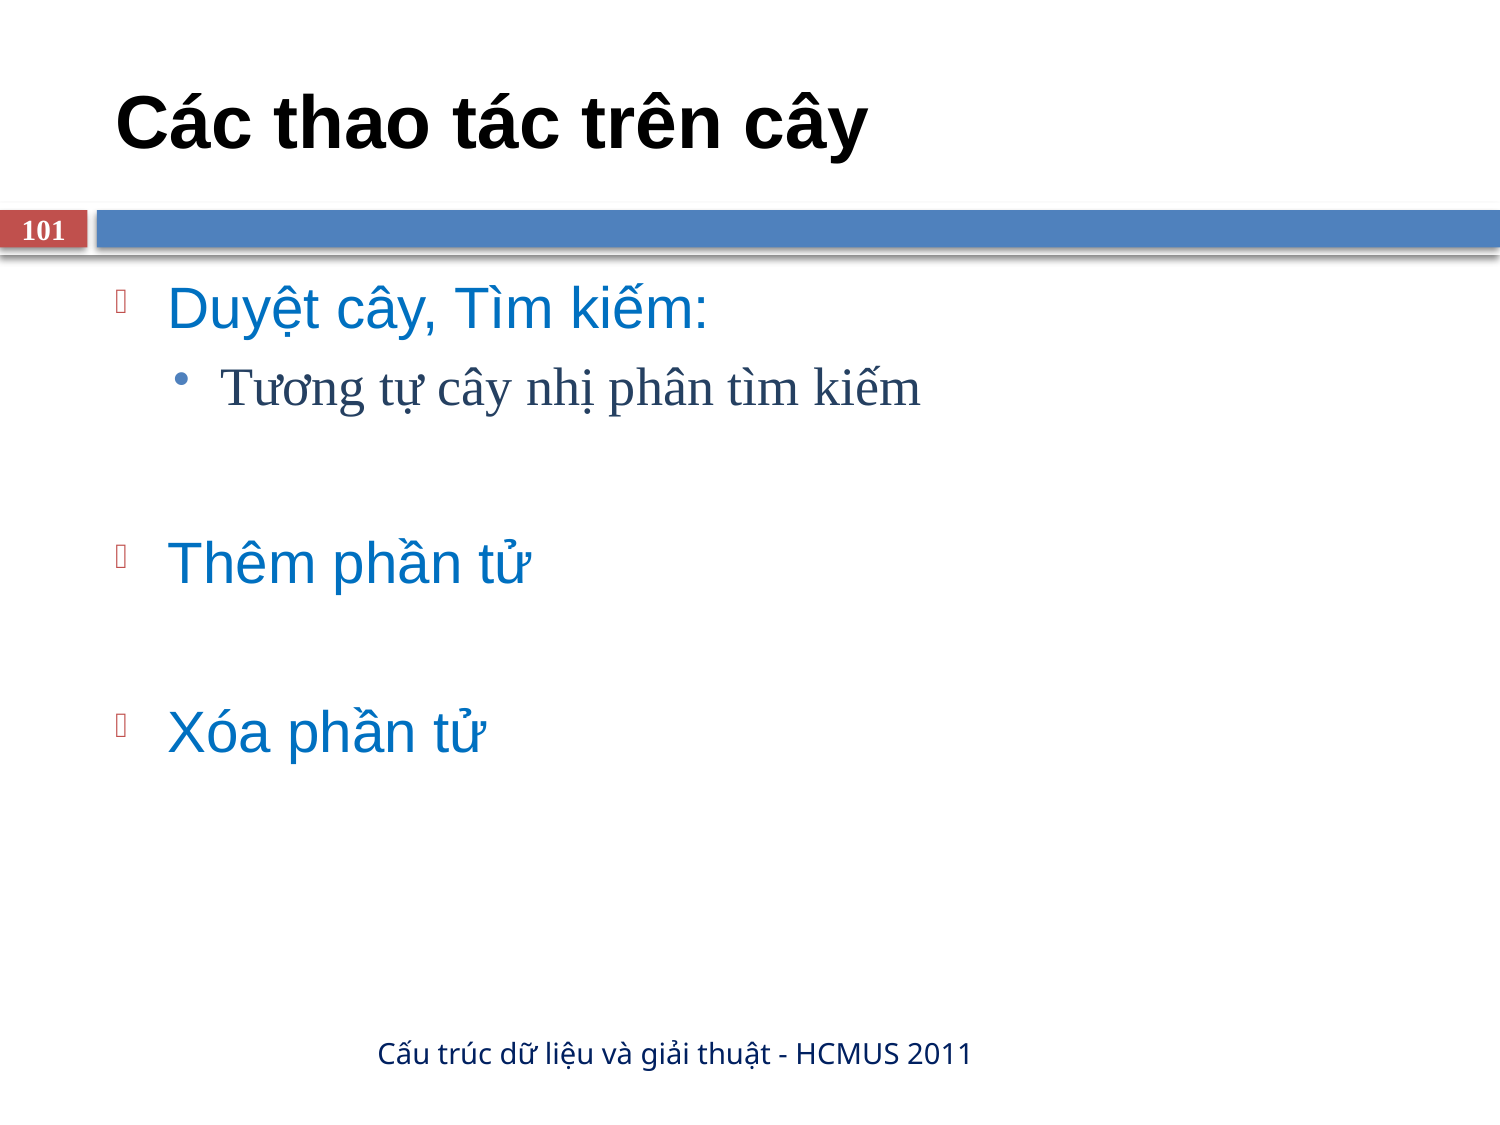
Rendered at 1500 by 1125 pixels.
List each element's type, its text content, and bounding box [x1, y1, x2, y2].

list Duyệt cây, Tìm kiếm: Tương tự cây nhị phân tìm kiếm Thêm phần tử Xóa phần tử [100, 262, 1438, 1000]
title Các thao tác trên cây [100, 37, 1438, 200]
footer Cấu trúc dữ liệu và giải thuật - HCMUS 2011 [99, 1024, 990, 1085]
slide_number 101 [0, 208, 88, 249]
